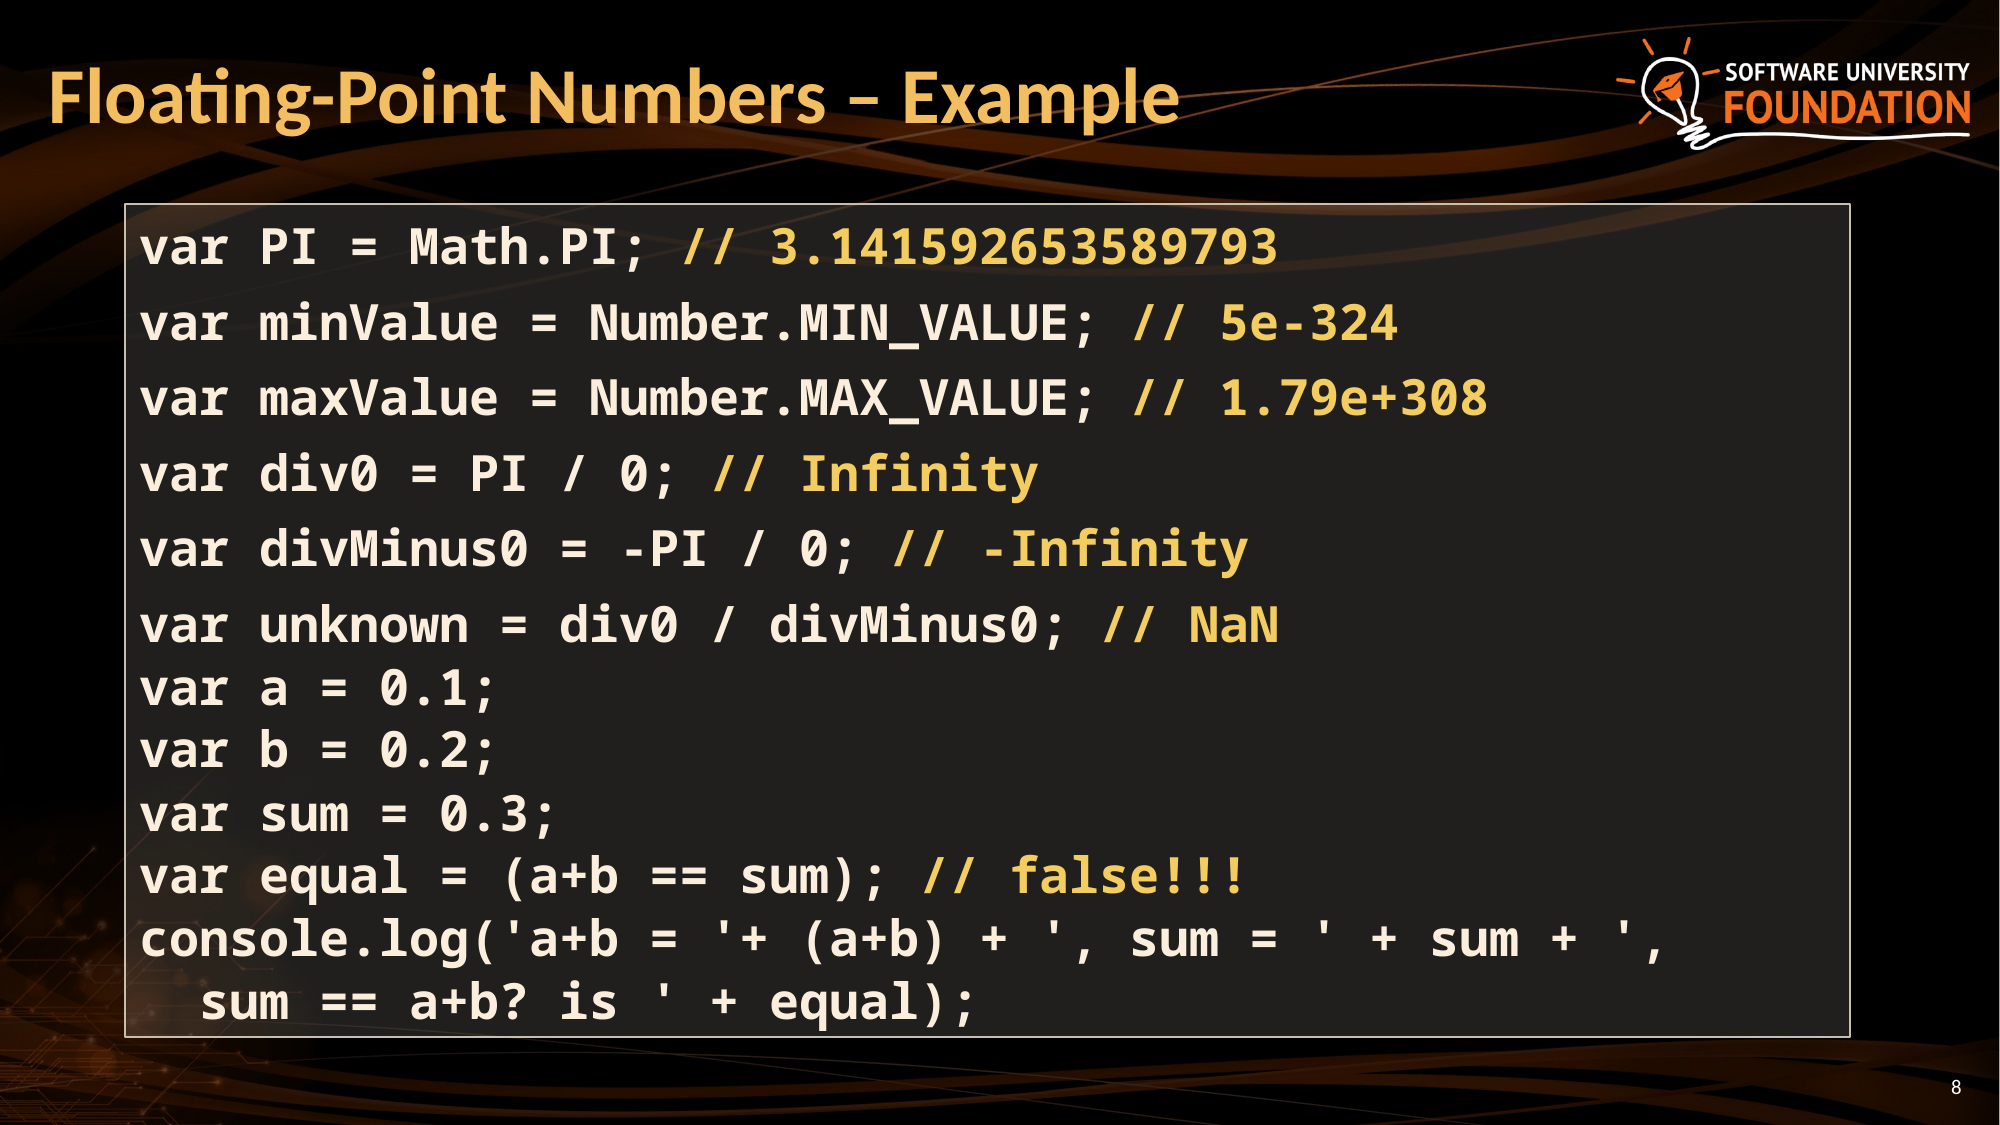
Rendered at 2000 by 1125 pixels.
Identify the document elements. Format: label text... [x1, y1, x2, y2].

slide_number 8 [1897, 1070, 1968, 1103]
title Floating-Point Numbers – Example [30, 6, 1602, 189]
text_box var PI = Math.PI; // 3.141592653589793 var minValue = Number.MIN_VALUE; // 5e-324 var maxValue = Number.MAX_VALUE; // 1.79e+308 var div0 = PI / 0; // Infinity var divMinus0 = -PI / 0; // -Infinity var unknown = div0 / divMinus0; // NaN var a = 0.1; var b = 0.2; var sum = 0.3; var equal = (a+b == sum); // false!!! console.log('a+b = '+ (a+b) + ', sum = ' + sum + ', sum == a+b? is ' + equal); [124, 204, 1850, 1038]
picture [0, 0, 2000, 1125]
